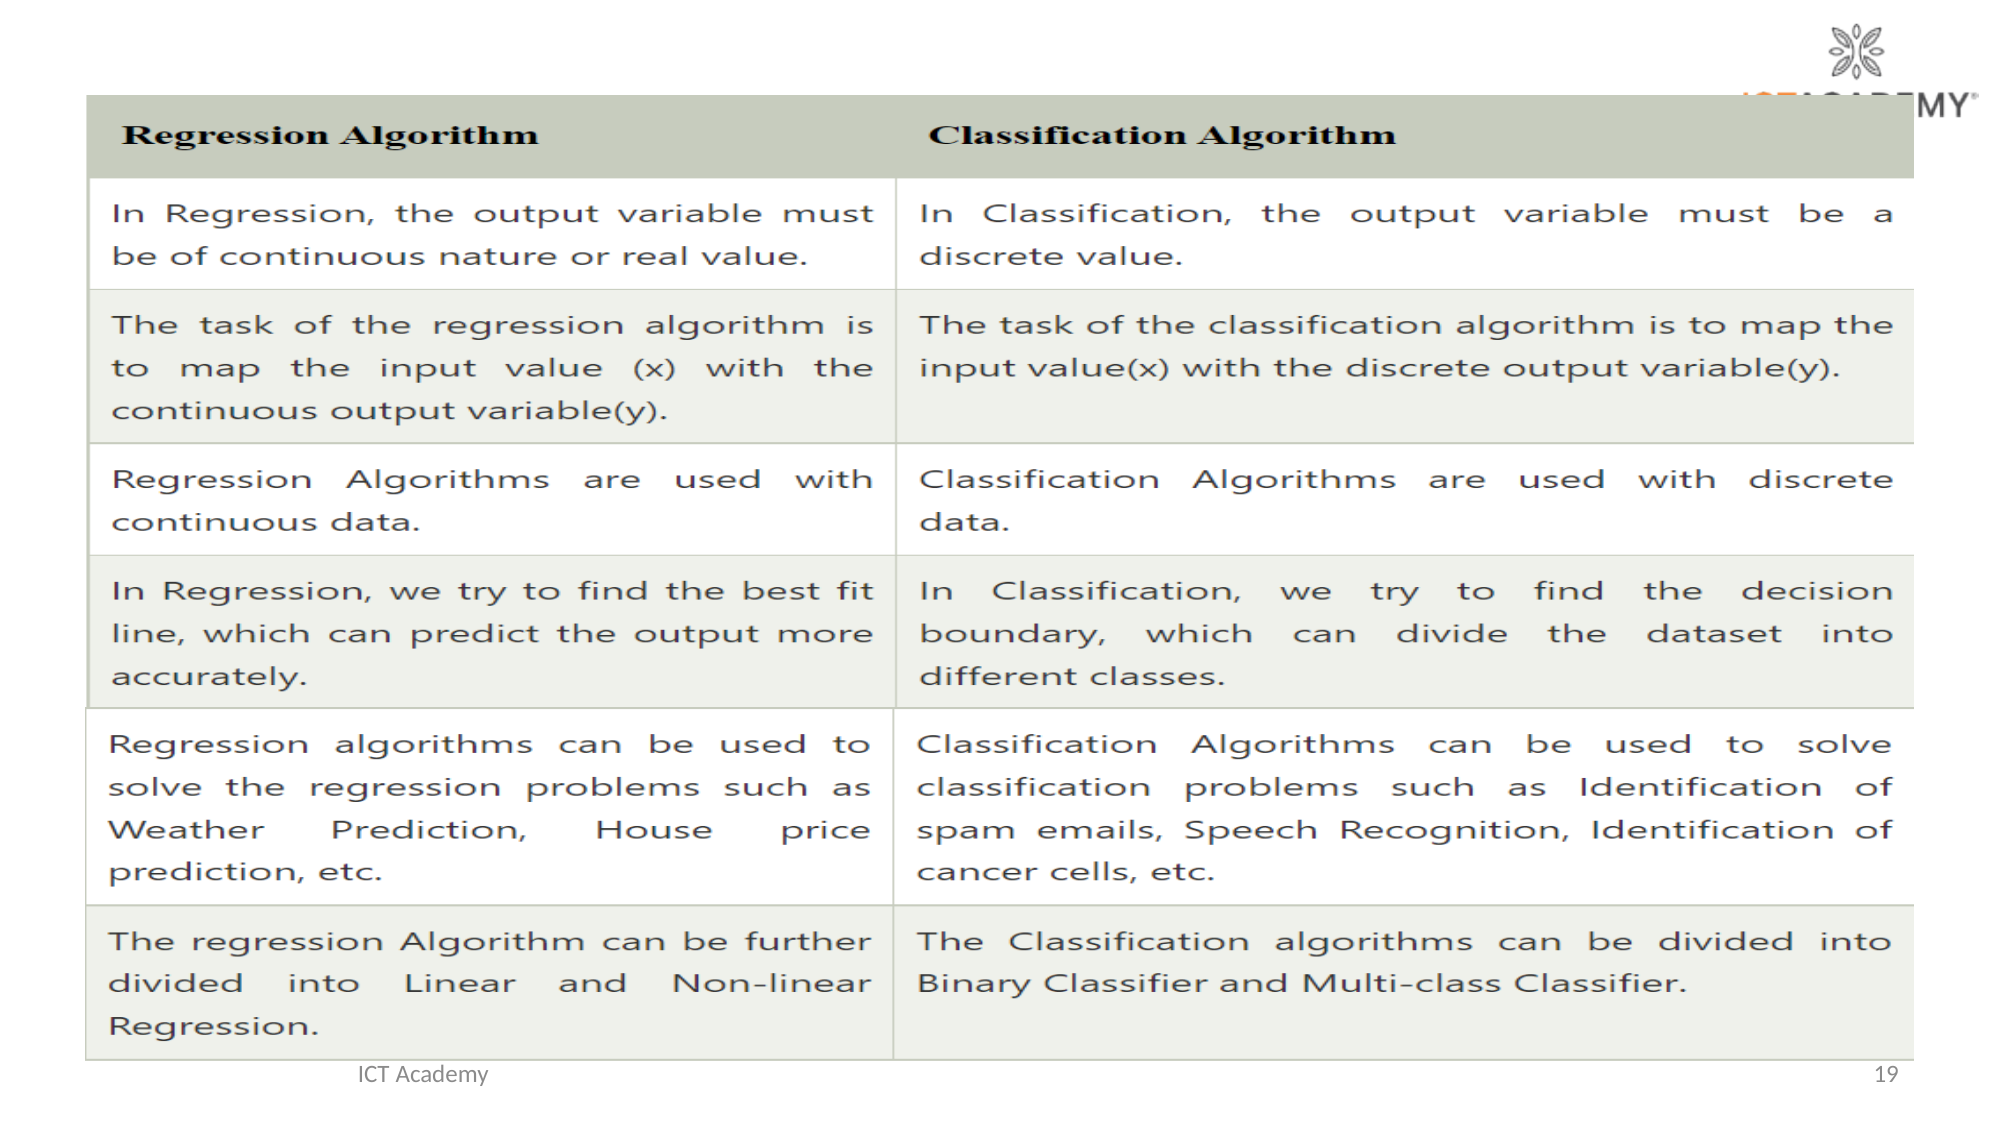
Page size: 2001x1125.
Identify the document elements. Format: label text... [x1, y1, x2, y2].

footer ICT Academy [85, 1064, 761, 1103]
slide_number 19 [1464, 1042, 1915, 1103]
picture [1743, 22, 1979, 120]
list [85, 95, 1914, 707]
picture [85, 707, 1914, 1064]
